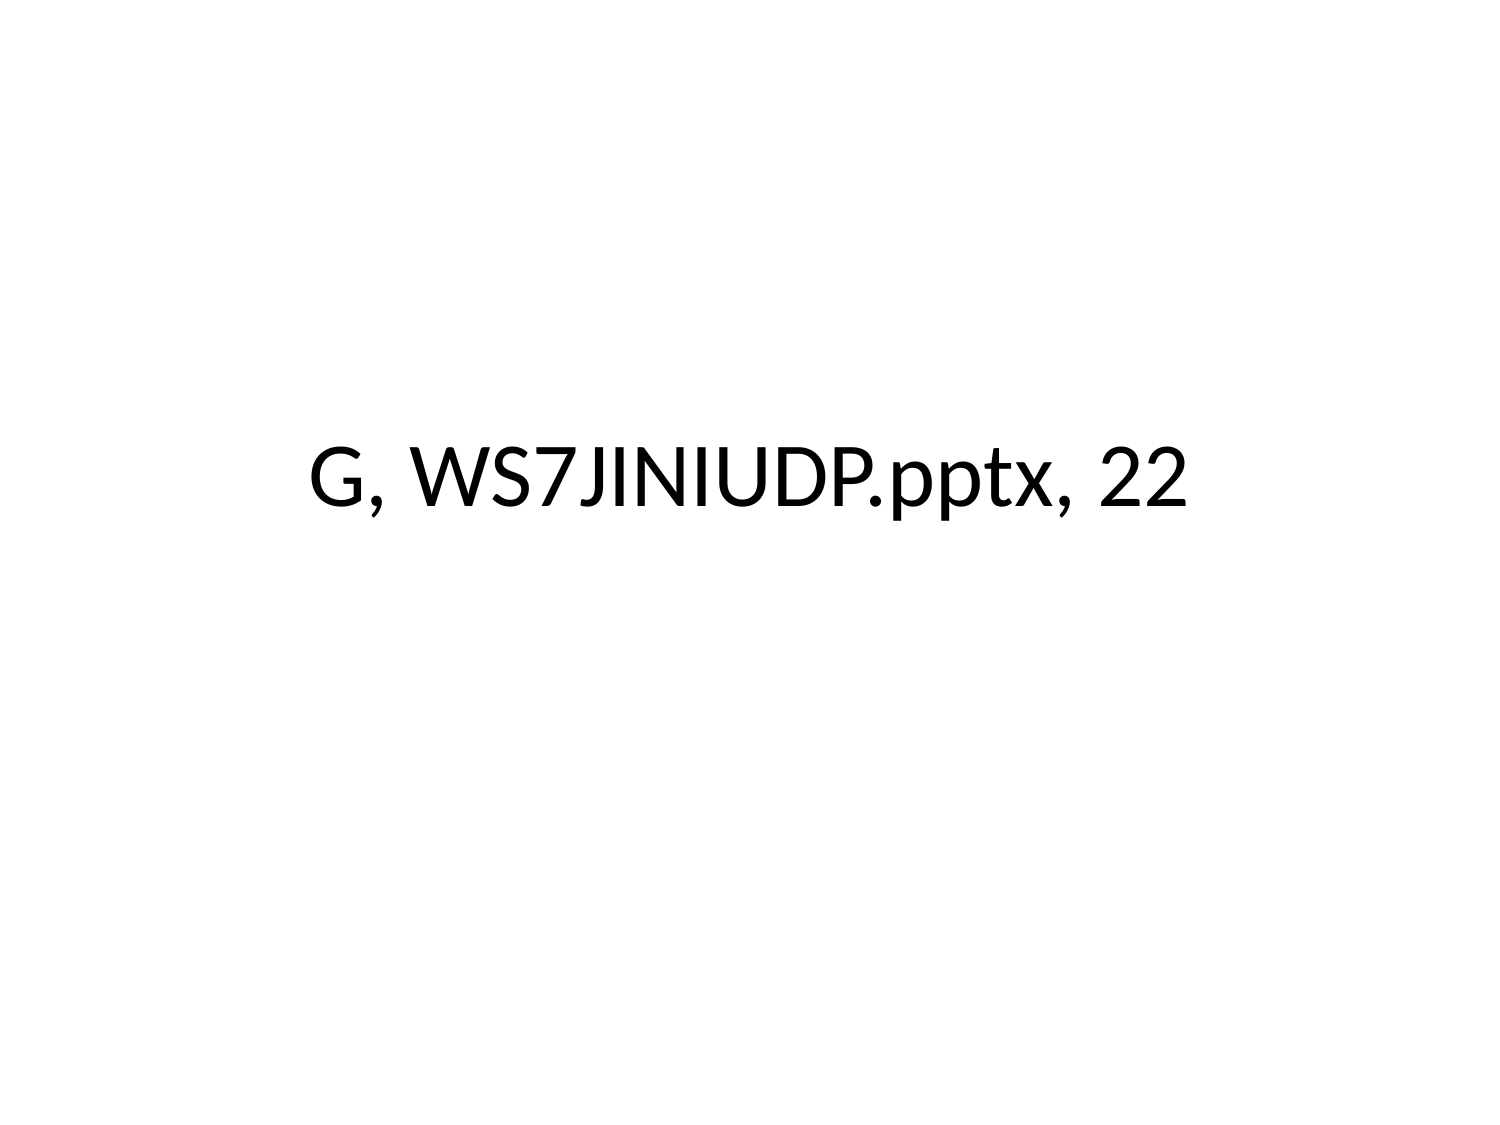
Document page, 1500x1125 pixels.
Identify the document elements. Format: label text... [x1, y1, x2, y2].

title G, WS7JINIUDP.pptx, 22 [112, 349, 1388, 591]
